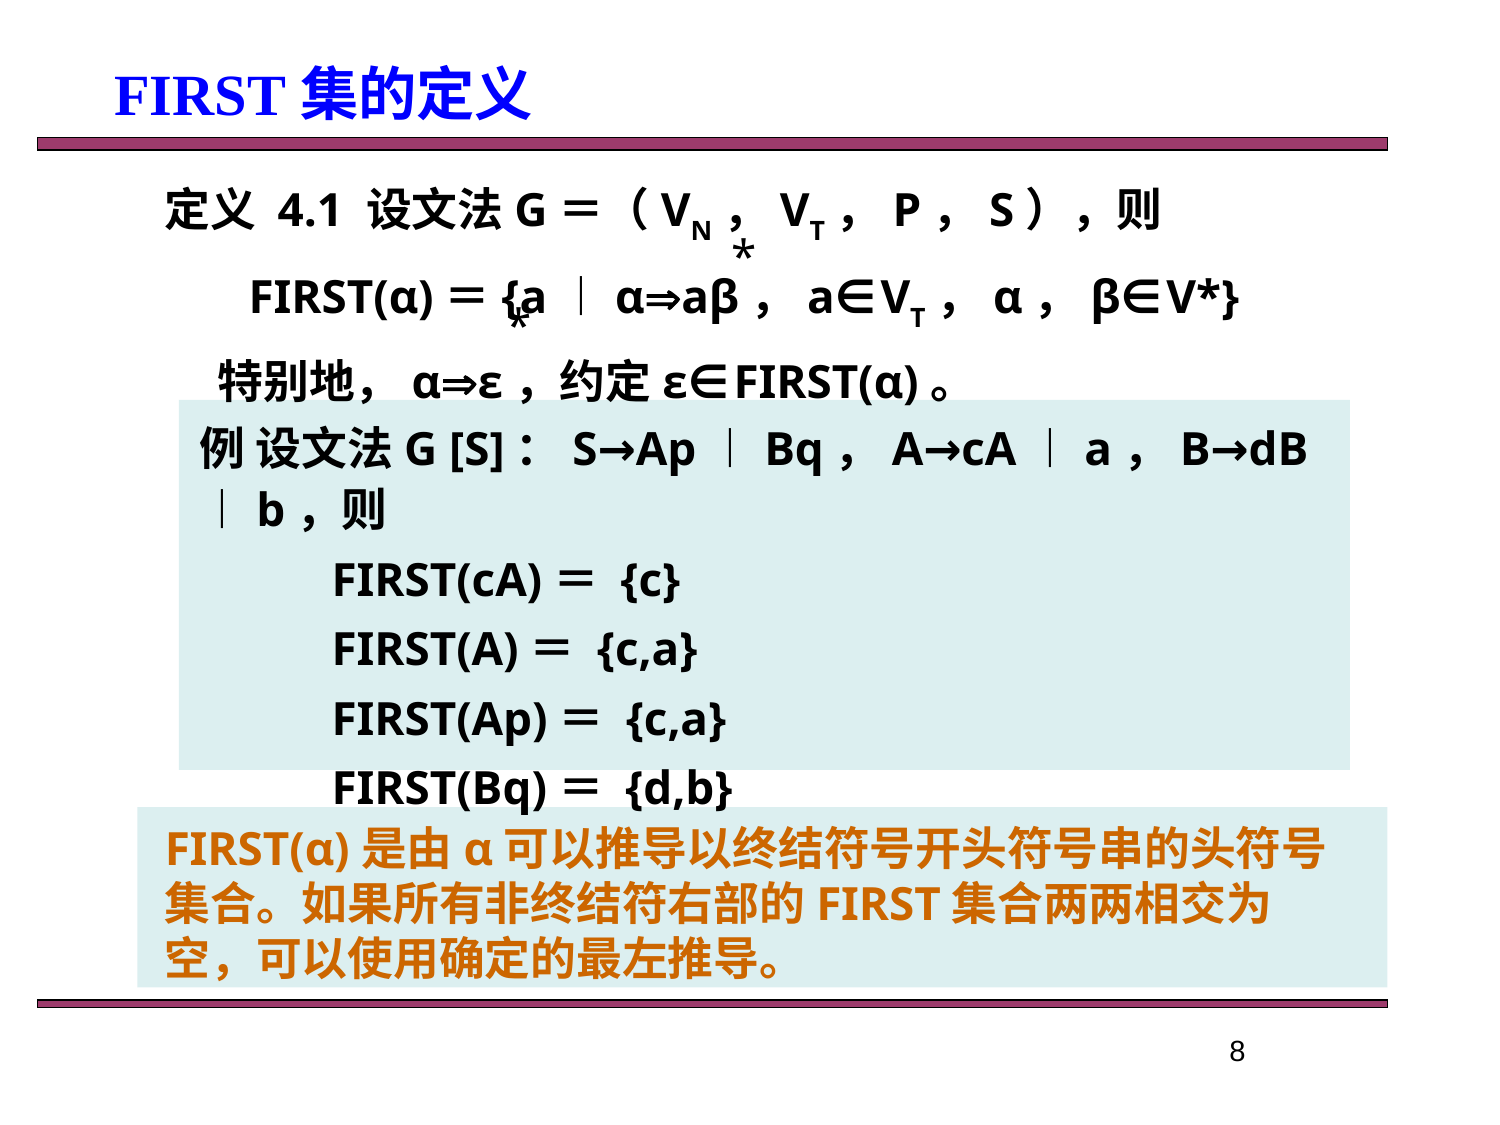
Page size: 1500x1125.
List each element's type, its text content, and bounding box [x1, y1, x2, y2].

text_box 定义 4.1 设文法G＝（VN，VT，P，S），则 FIRST(α)＝{a︱αaβ，a∈VT，α，β∈V*} 特别地，αε，约定ε∈FIRST(α)。 [150, 160, 1388, 415]
text_box [137, 807, 184, 988]
text_box * [487, 289, 550, 360]
slide_number 8 [1062, 1025, 1413, 1066]
text_box [178, 415, 184, 770]
text_box * [712, 220, 775, 291]
text_box [1360, 807, 1388, 988]
text_box FIRST集的定义 [99, 49, 1063, 138]
text_box FIRST(α)是由α可以推导以终结符号开头符号串的头符号集合。如果所有非终结符右部的FIRST集合两两相交为空，可以使用确定的最左推导。 [150, 812, 1375, 993]
text_box 例 设文法G [S]：S→Ap︱Bq，A→cA︱a，B→dB︱b，则 FIRST(cA)＝ {c} FIRST(A)＝ {c,a} FIRST(Ap)＝ {c,a} FIRST(Bq)＝ {d,b} [184, 407, 1360, 822]
